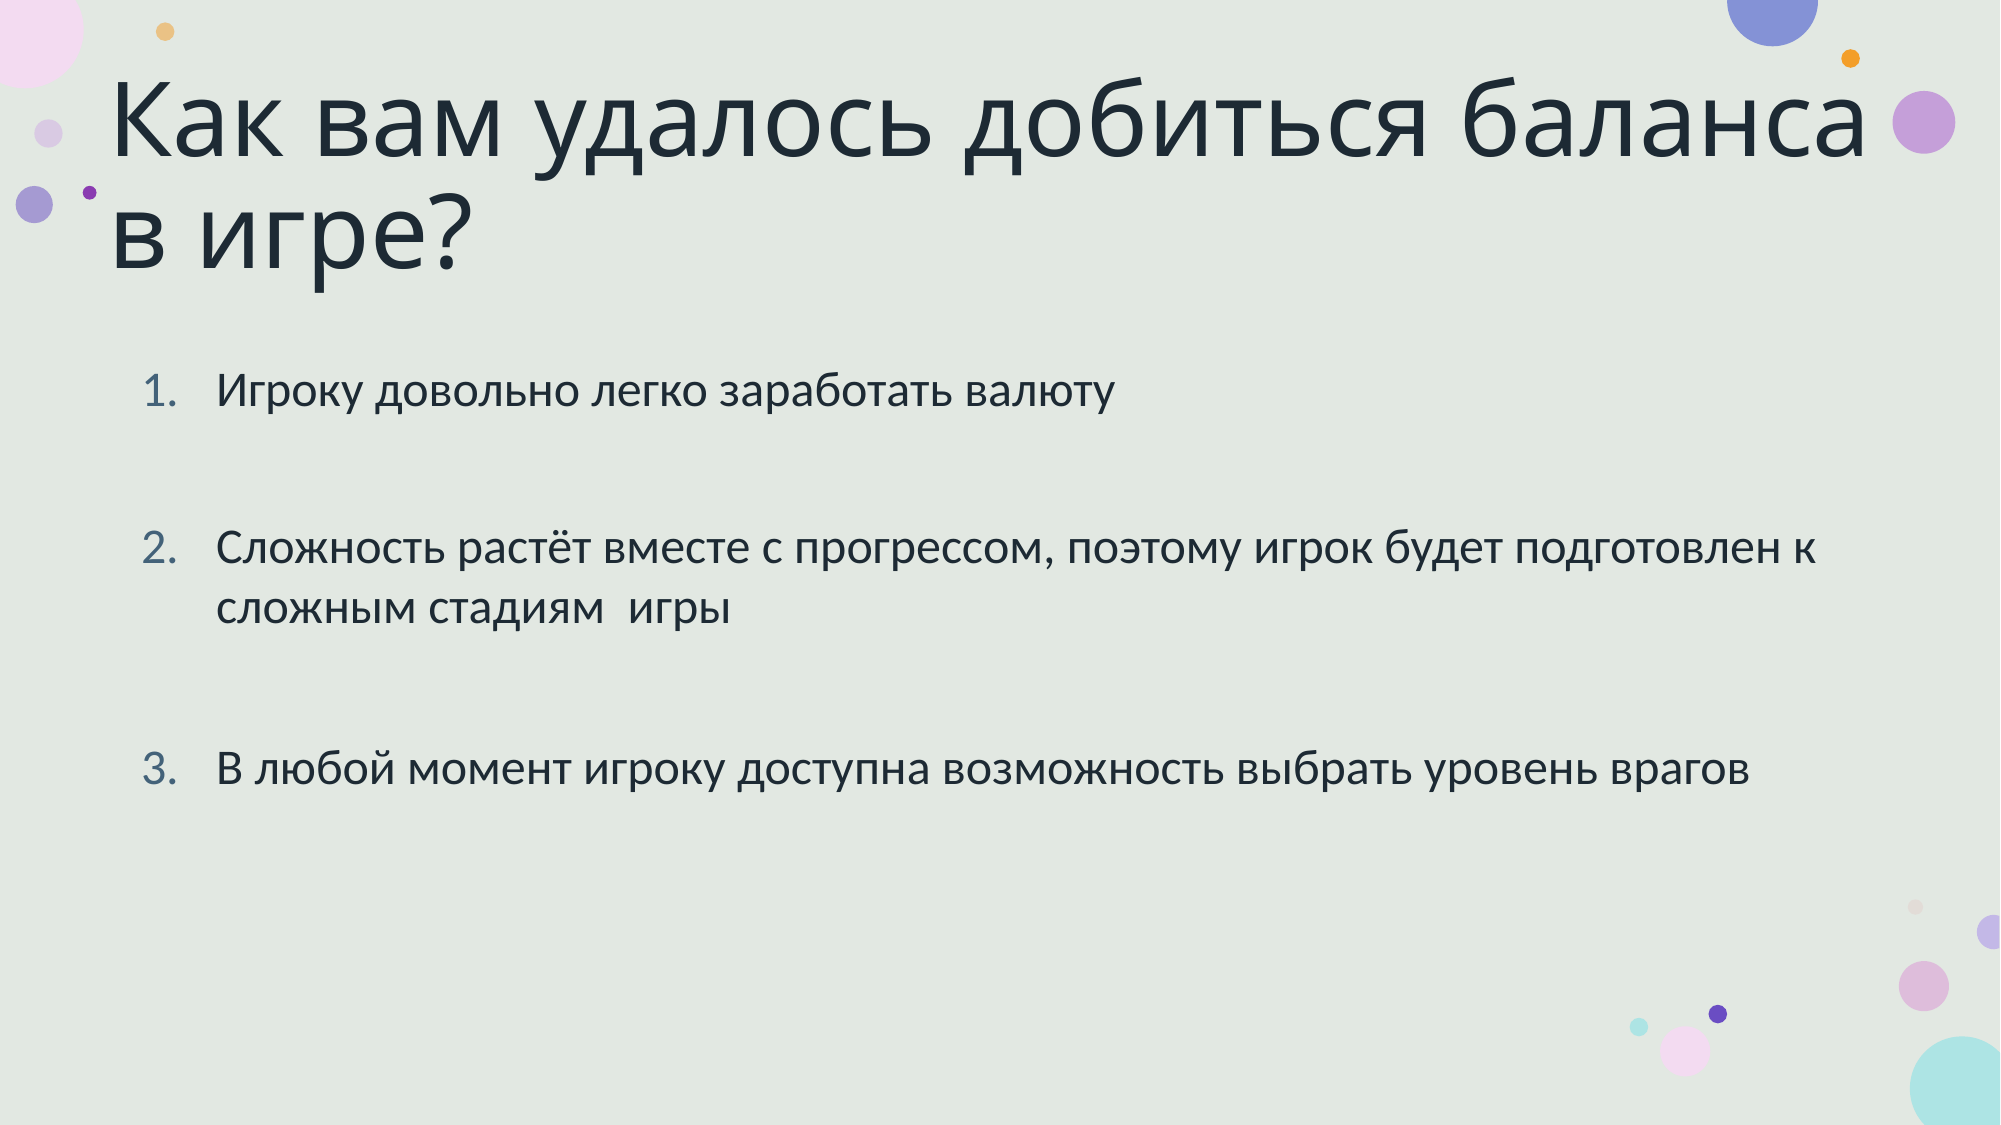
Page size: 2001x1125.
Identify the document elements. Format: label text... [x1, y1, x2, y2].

title Как вам удалось добиться баланса в игре? [93, 59, 1951, 299]
list Игроку довольно легко заработать валюту Сложность растёт вместе с прогрессом, поэтому игрок будет подготовлен к сложным стадиям игры В любой момент игроку доступна возможность выбрать уровень врагов [125, 355, 1875, 916]
